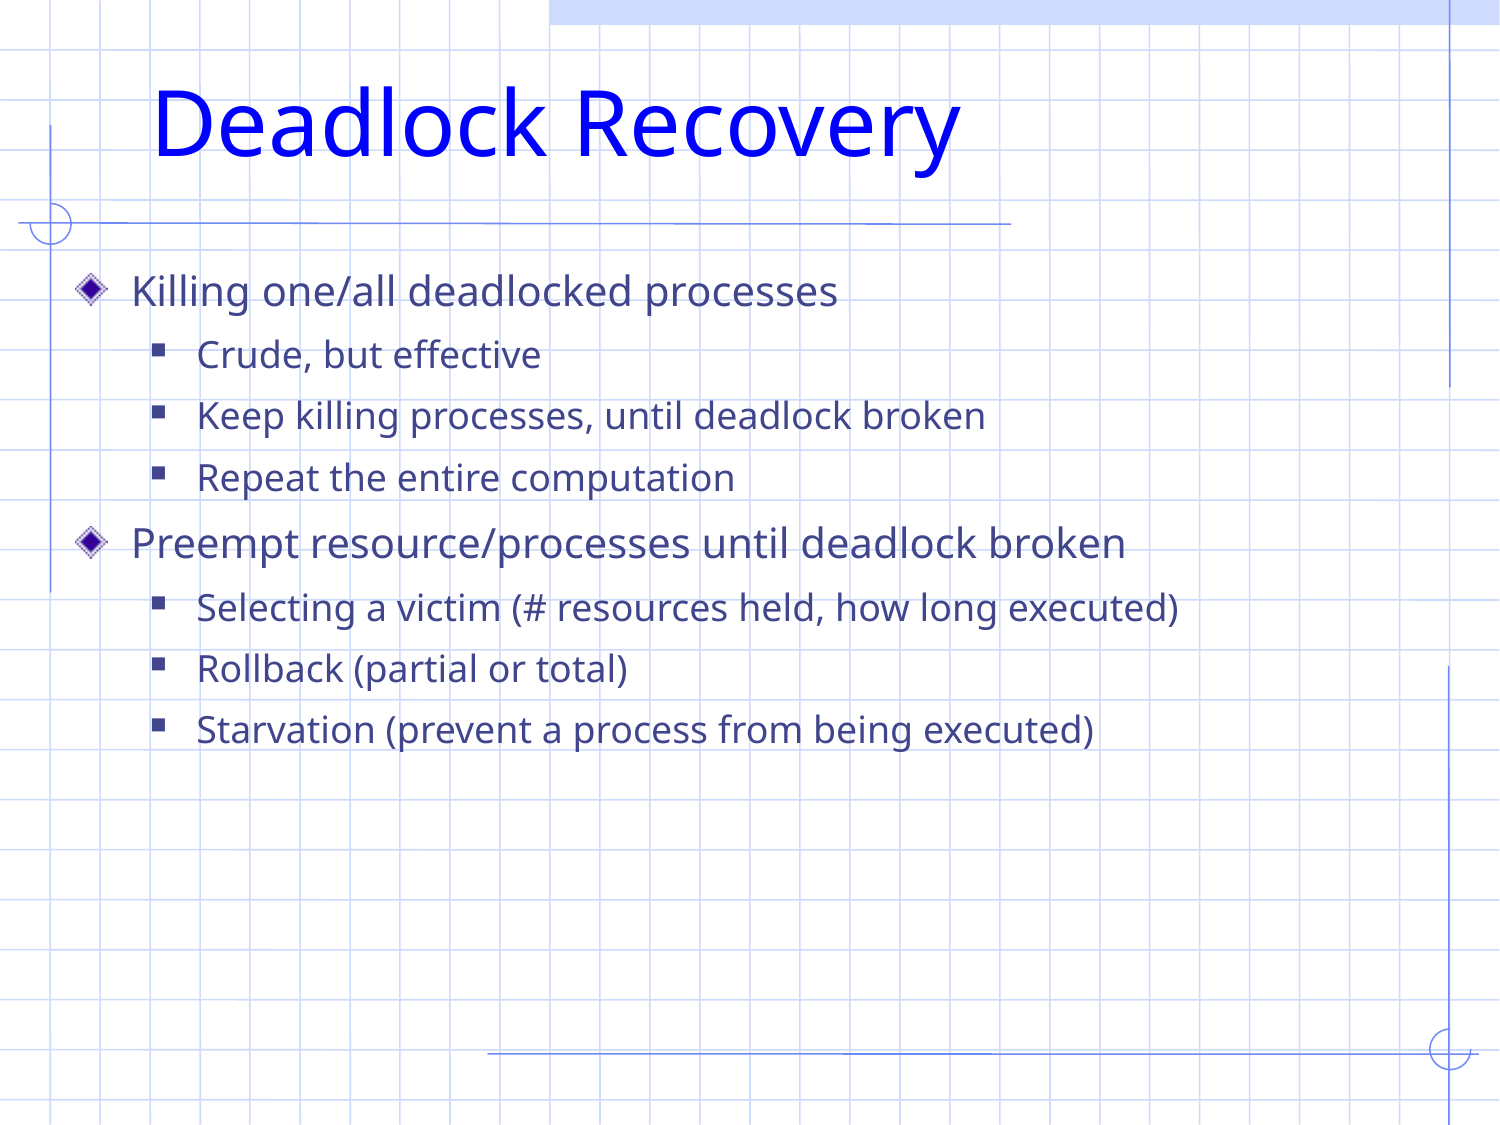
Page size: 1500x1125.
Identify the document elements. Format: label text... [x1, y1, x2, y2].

title Deadlock Recovery [149, 0, 1425, 236]
picture [75, 273, 108, 306]
picture [75, 526, 108, 559]
list Killing one/all deadlocked processes Crude, but effective Keep killing processes, until deadlock broken Repeat the entire computation Preempt resource/processes until deadlock broken Selecting a victim (# resources held, how long executed) Rollback (partial or total) Starvation (prevent a process from being executed) [74, 262, 1425, 1005]
